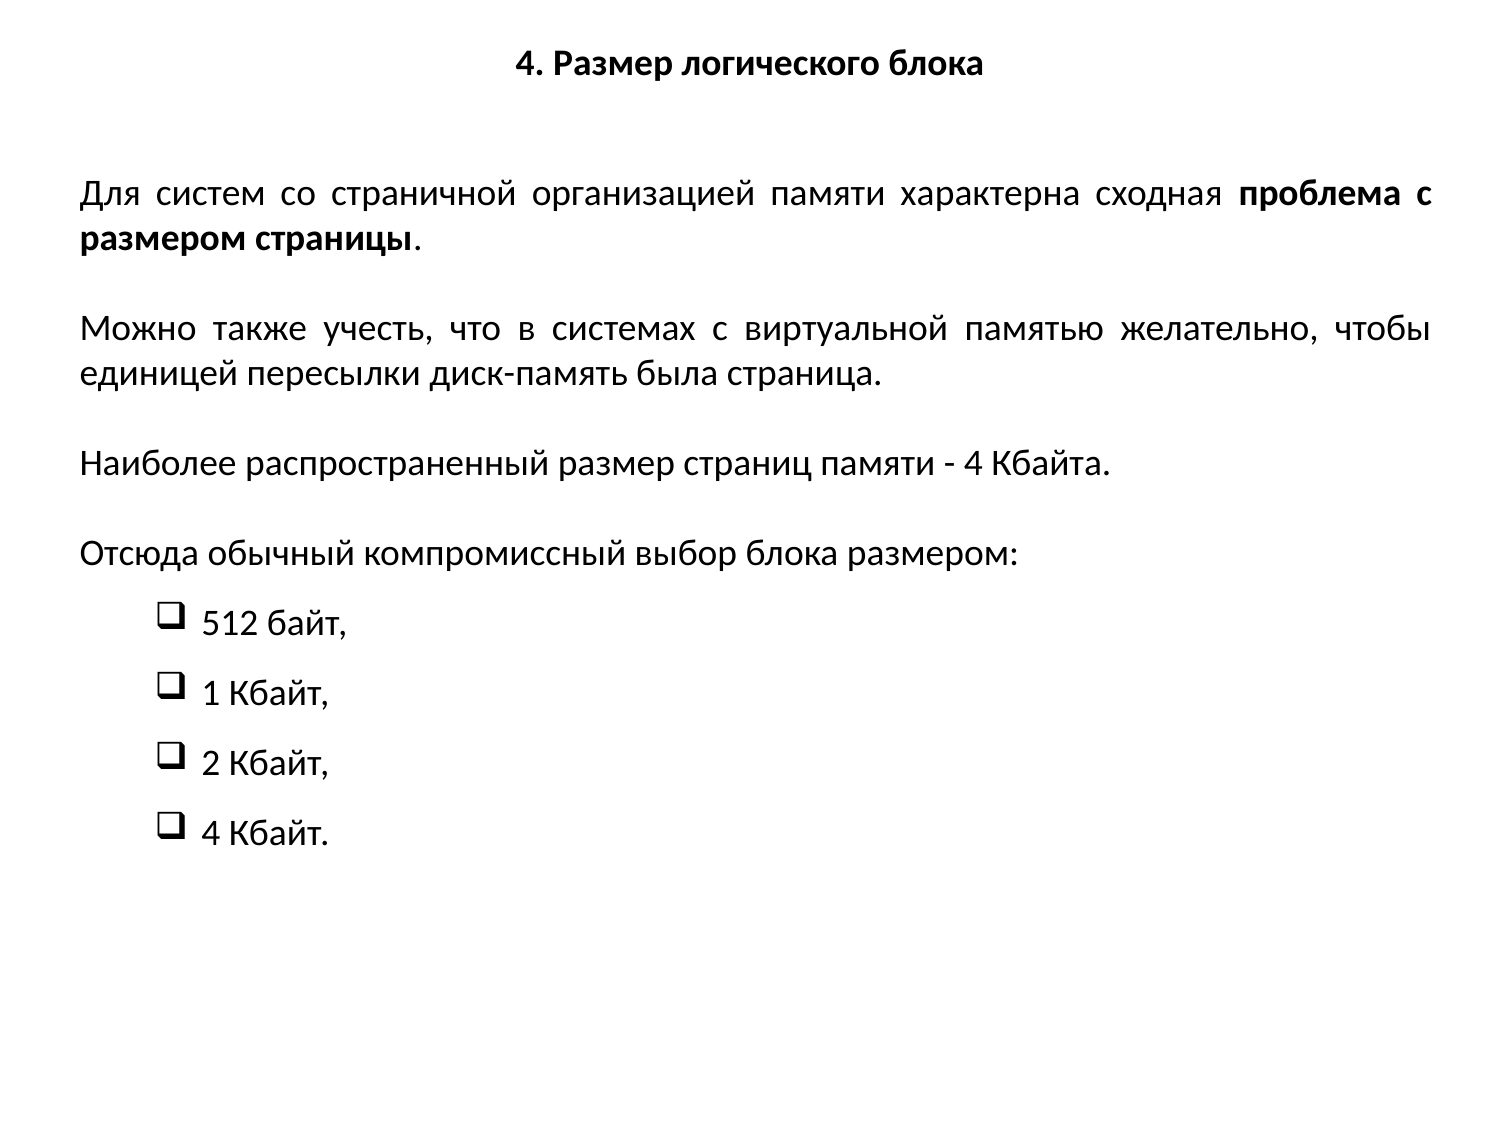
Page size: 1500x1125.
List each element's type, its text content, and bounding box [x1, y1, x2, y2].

text_box Для систем со страничной организацией памяти характерна сходная проблема с размером страницы. Можно также учесть, что в системах с виртуальной памятью желательно, чтобы единицей пересылки диск-память была страница. Наиболее распространенный размер страниц памяти - 4 Кбайта. Отсюда обычный компромиссный выбор блока размером: 512 байт, 1 Кбайт, 2 Кбайт, 4 Кбайт. [64, 160, 1447, 861]
text_box 4. Размер логического блока [29, 30, 1471, 91]
